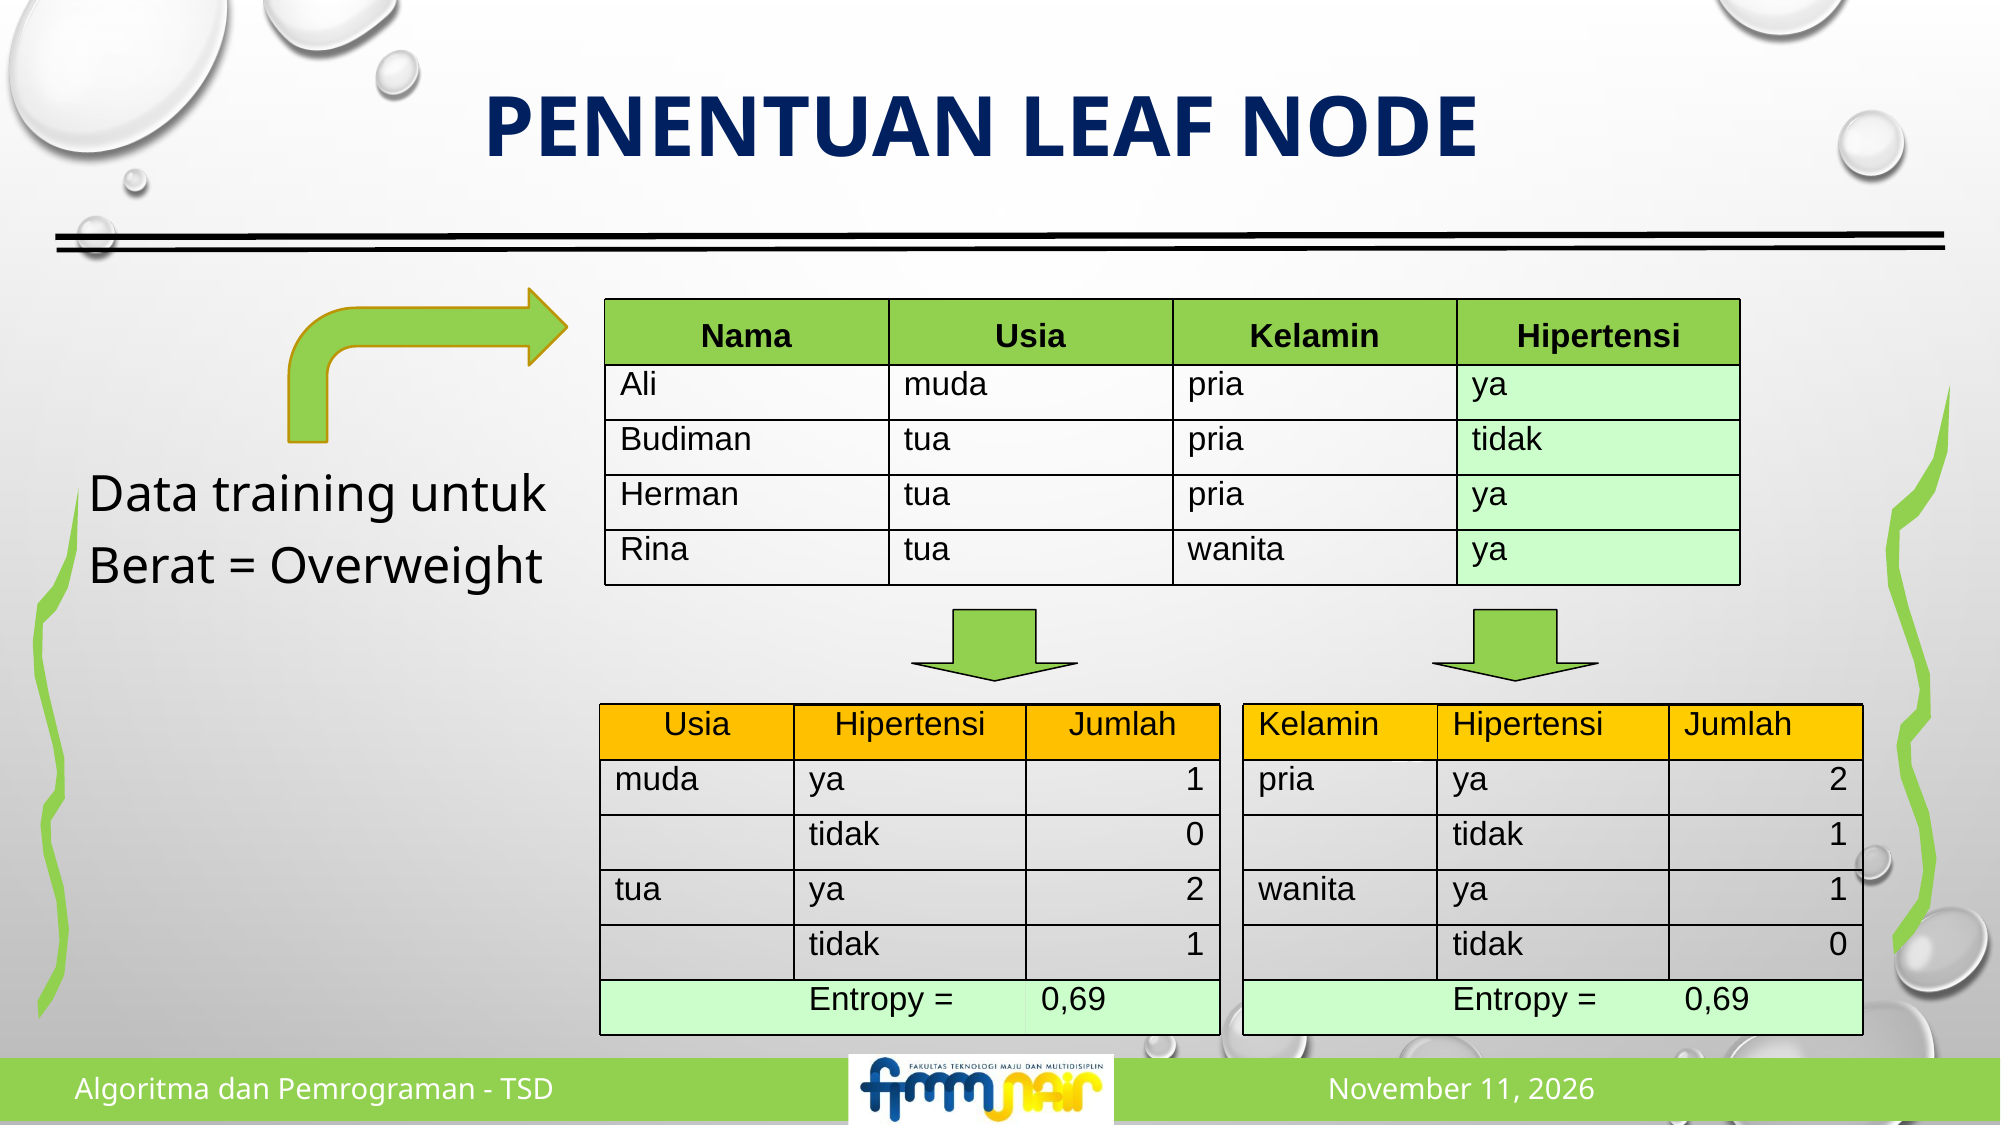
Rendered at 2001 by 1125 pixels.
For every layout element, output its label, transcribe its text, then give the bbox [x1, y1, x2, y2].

text_box ya [1437, 759, 1669, 814]
text_box pria [1243, 759, 1437, 814]
text_box tidak [1437, 924, 1669, 979]
picture [0, 0, 2000, 1059]
text_box Jumlah [1669, 704, 1864, 759]
text_box ya [1437, 869, 1669, 924]
text_box [287, 287, 569, 444]
text_box Entropy = 0,69 [1243, 979, 1864, 1035]
text_box tidak [1437, 814, 1669, 869]
text_box 1 [1669, 869, 1864, 924]
text_box [1243, 814, 1437, 869]
text_box [1243, 924, 1437, 979]
title Penentuan leaf node [131, 40, 1832, 219]
list Data training untuk Berat = Overweight [73, 442, 568, 601]
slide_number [1223, 1059, 1701, 1121]
text_box 0 [1669, 924, 1864, 979]
text_box 2 [1669, 759, 1864, 814]
text_box wanita [1243, 869, 1437, 924]
text_box Hipertensi [1437, 704, 1669, 759]
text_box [599, 704, 1220, 1036]
picture [0, 1121, 2000, 1125]
text_box Kelamin [1243, 704, 1437, 759]
text_box 1 [1669, 814, 1864, 869]
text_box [604, 299, 1741, 586]
text_box [911, 609, 1078, 681]
text_box [1432, 609, 1599, 681]
footer Algoritma dan Pemrograman - TSD [59, 1059, 1223, 1121]
